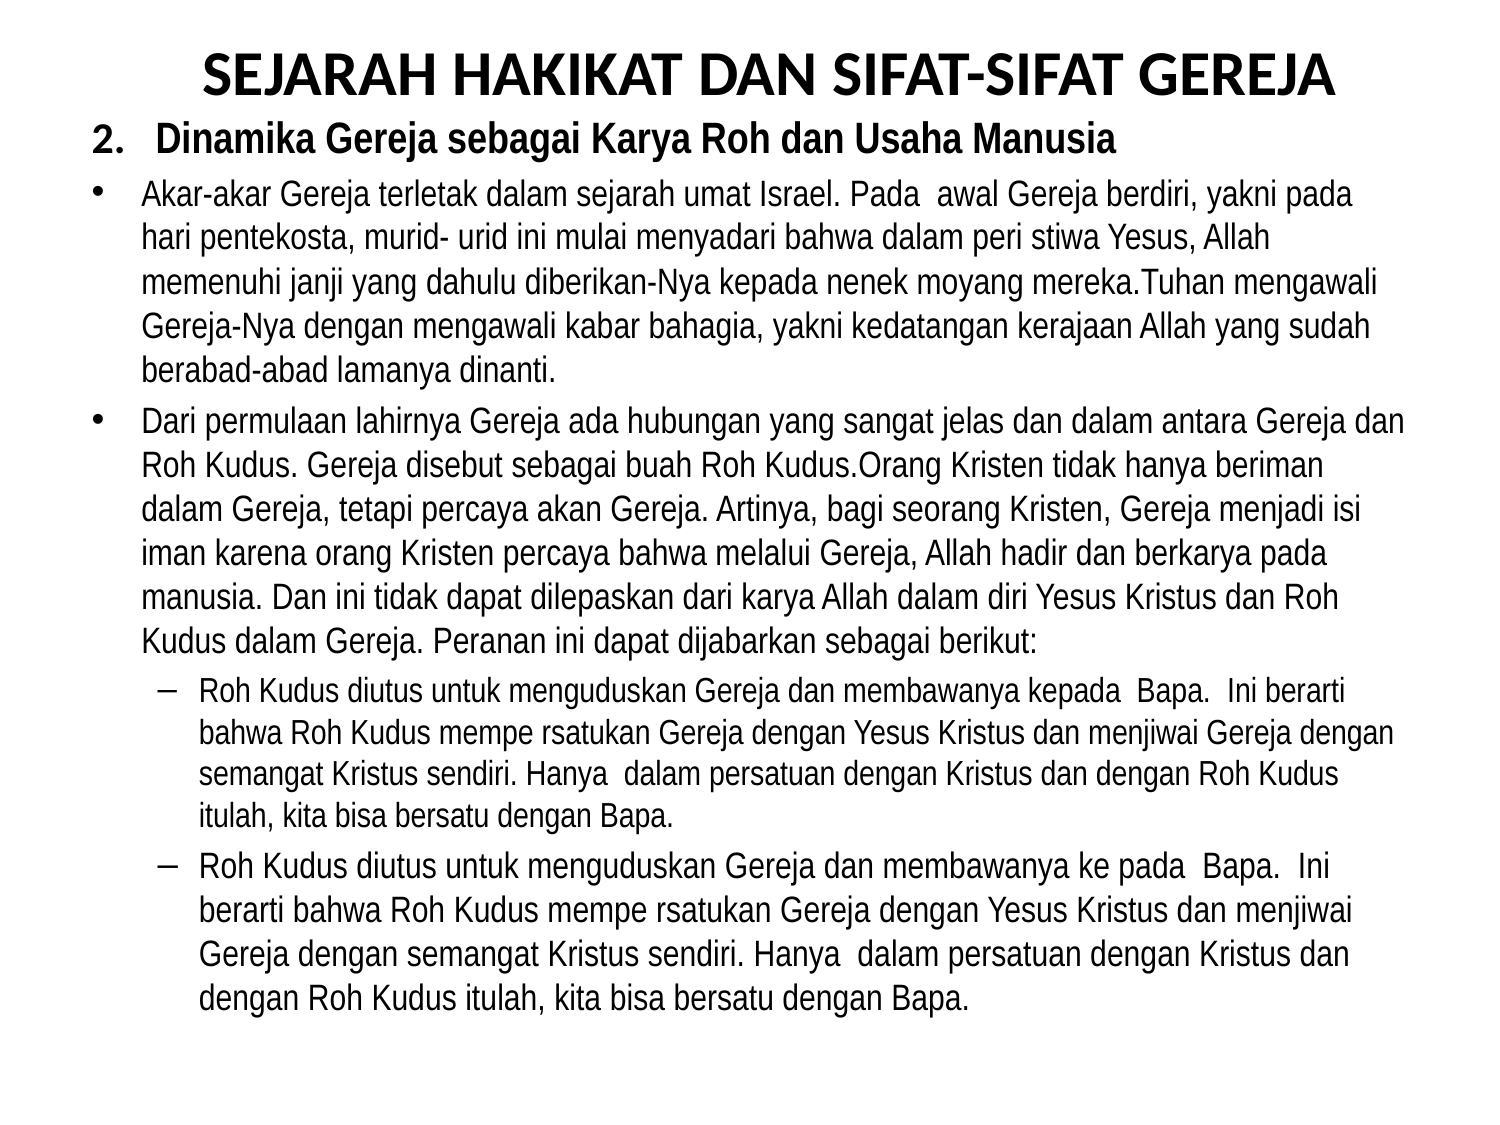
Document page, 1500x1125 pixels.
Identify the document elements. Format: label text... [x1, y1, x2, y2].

text_box SEJARAH HAKIKAT DAN SIFAT-SIFAT GEREJA [94, 23, 1445, 117]
list 2. Dinamika Gereja sebagai Karya Roh dan Usaha Manusia Akar-akar Gereja terletak dalam sejarah umat Israel. Pada awal Gereja berdiri, yakni pada hari pentekosta, murid- urid ini mulai menyadari bahwa dalam peri stiwa Yesus, Allah memenuhi janji yang dahulu diberikan-Nya kepada nenek moyang mereka.Tuhan mengawali Gereja-Nya dengan mengawali kabar bahagia, yakni kedatangan kerajaan Allah yang sudah berabad-abad lamanya dinanti. Dari permulaan lahirnya Gereja ada hubungan yang sangat jelas dan dalam antara Gereja dan Roh Kudus. Gereja disebut sebagai buah Roh Kudus.Orang Kristen tidak hanya beriman dalam Gereja, tetapi percaya akan Gereja. Artinya, bagi seorang Kristen, Gereja menjadi isi iman karena orang Kristen percaya bahwa melalui Gereja, Allah hadir dan berkarya pada manusia. Dan ini tidak dapat dilepaskan dari karya Allah dalam diri Yesus Kristus dan Roh Kudus dalam Gereja. Peranan ini dapat dijabarkan sebagai berikut: Roh Kudus diutus untuk menguduskan Gereja dan membawanya kepada Bapa. Ini berarti bahwa Roh Kudus mempe rsatukan Gereja dengan Yesus Kristus dan menjiwai Gereja dengan semangat Kristus sendiri. Hanya dalam persatuan dengan Kristus dan dengan Roh Kudus itulah, kita bisa bersatu dengan Bapa. Roh Kudus diutus untuk menguduskan Gereja dan membawanya ke pada Bapa. Ini berarti bahwa Roh Kudus mempe rsatukan Gereja dengan Yesus Kristus dan menjiwai Gereja dengan semangat Kristus sendiri. Hanya dalam persatuan dengan Kristus dan dengan Roh Kudus itulah, kita bisa bersatu dengan Bapa. [76, 101, 1427, 1045]
